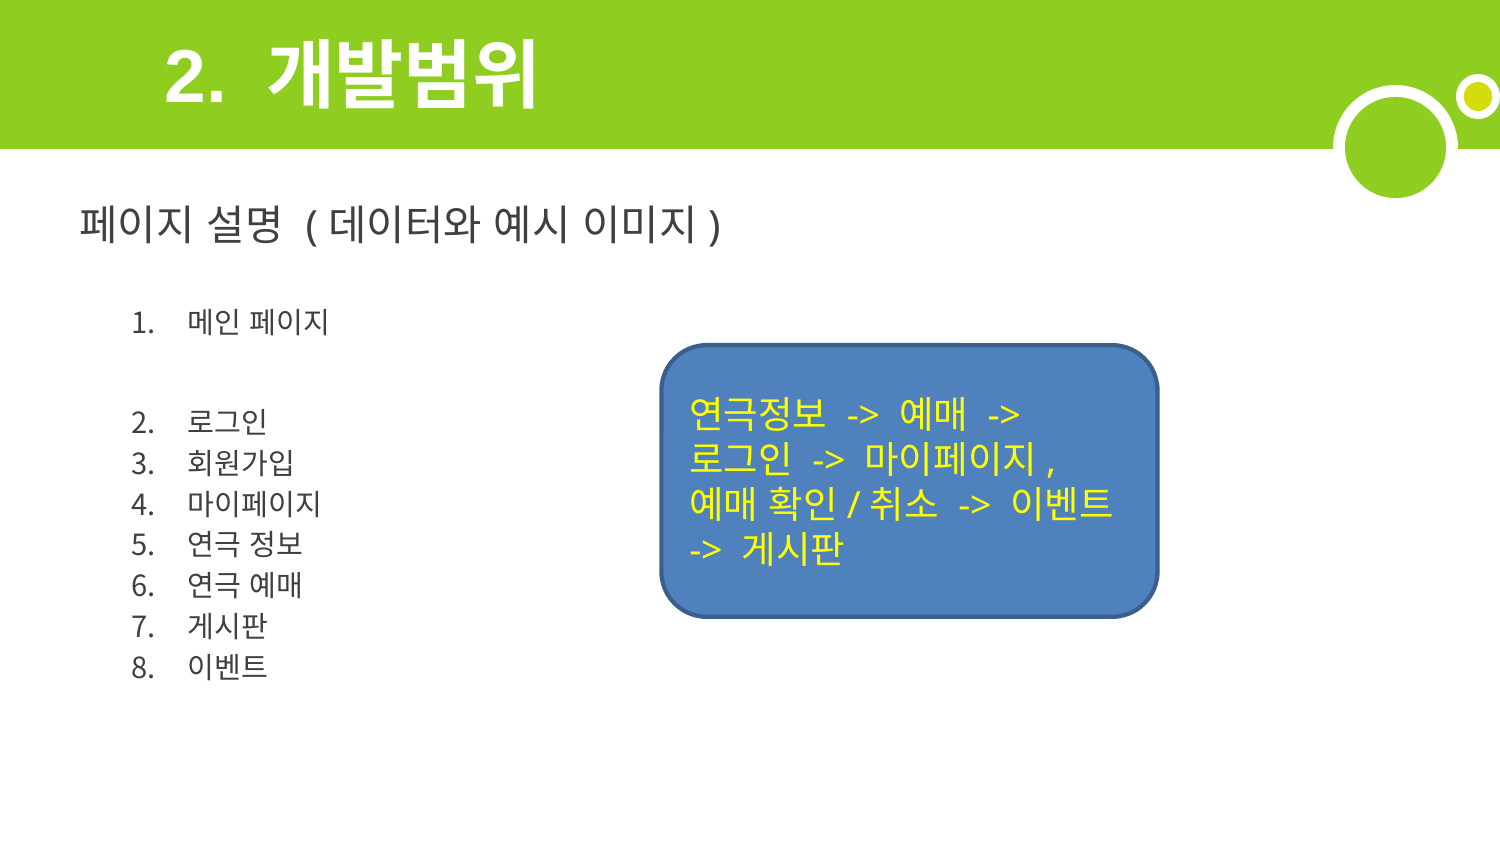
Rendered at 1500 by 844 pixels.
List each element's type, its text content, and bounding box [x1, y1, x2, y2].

title 2. 개발범위 [0, 0, 1500, 146]
picture [0, 146, 1500, 844]
list 페이지 설명 (데이터와 예시 이미지) [64, 185, 1459, 262]
list 메인 페이지 로그인 회원가입 마이페이지 연극 정보 연극 예매 게시판 이벤트 [66, 296, 1461, 788]
text_box 연극정보 -> 예매 -> 로그인 -> 마이페이지,예매 확인/취소 -> 이벤트 -> 게시판 [659, 342, 1160, 619]
